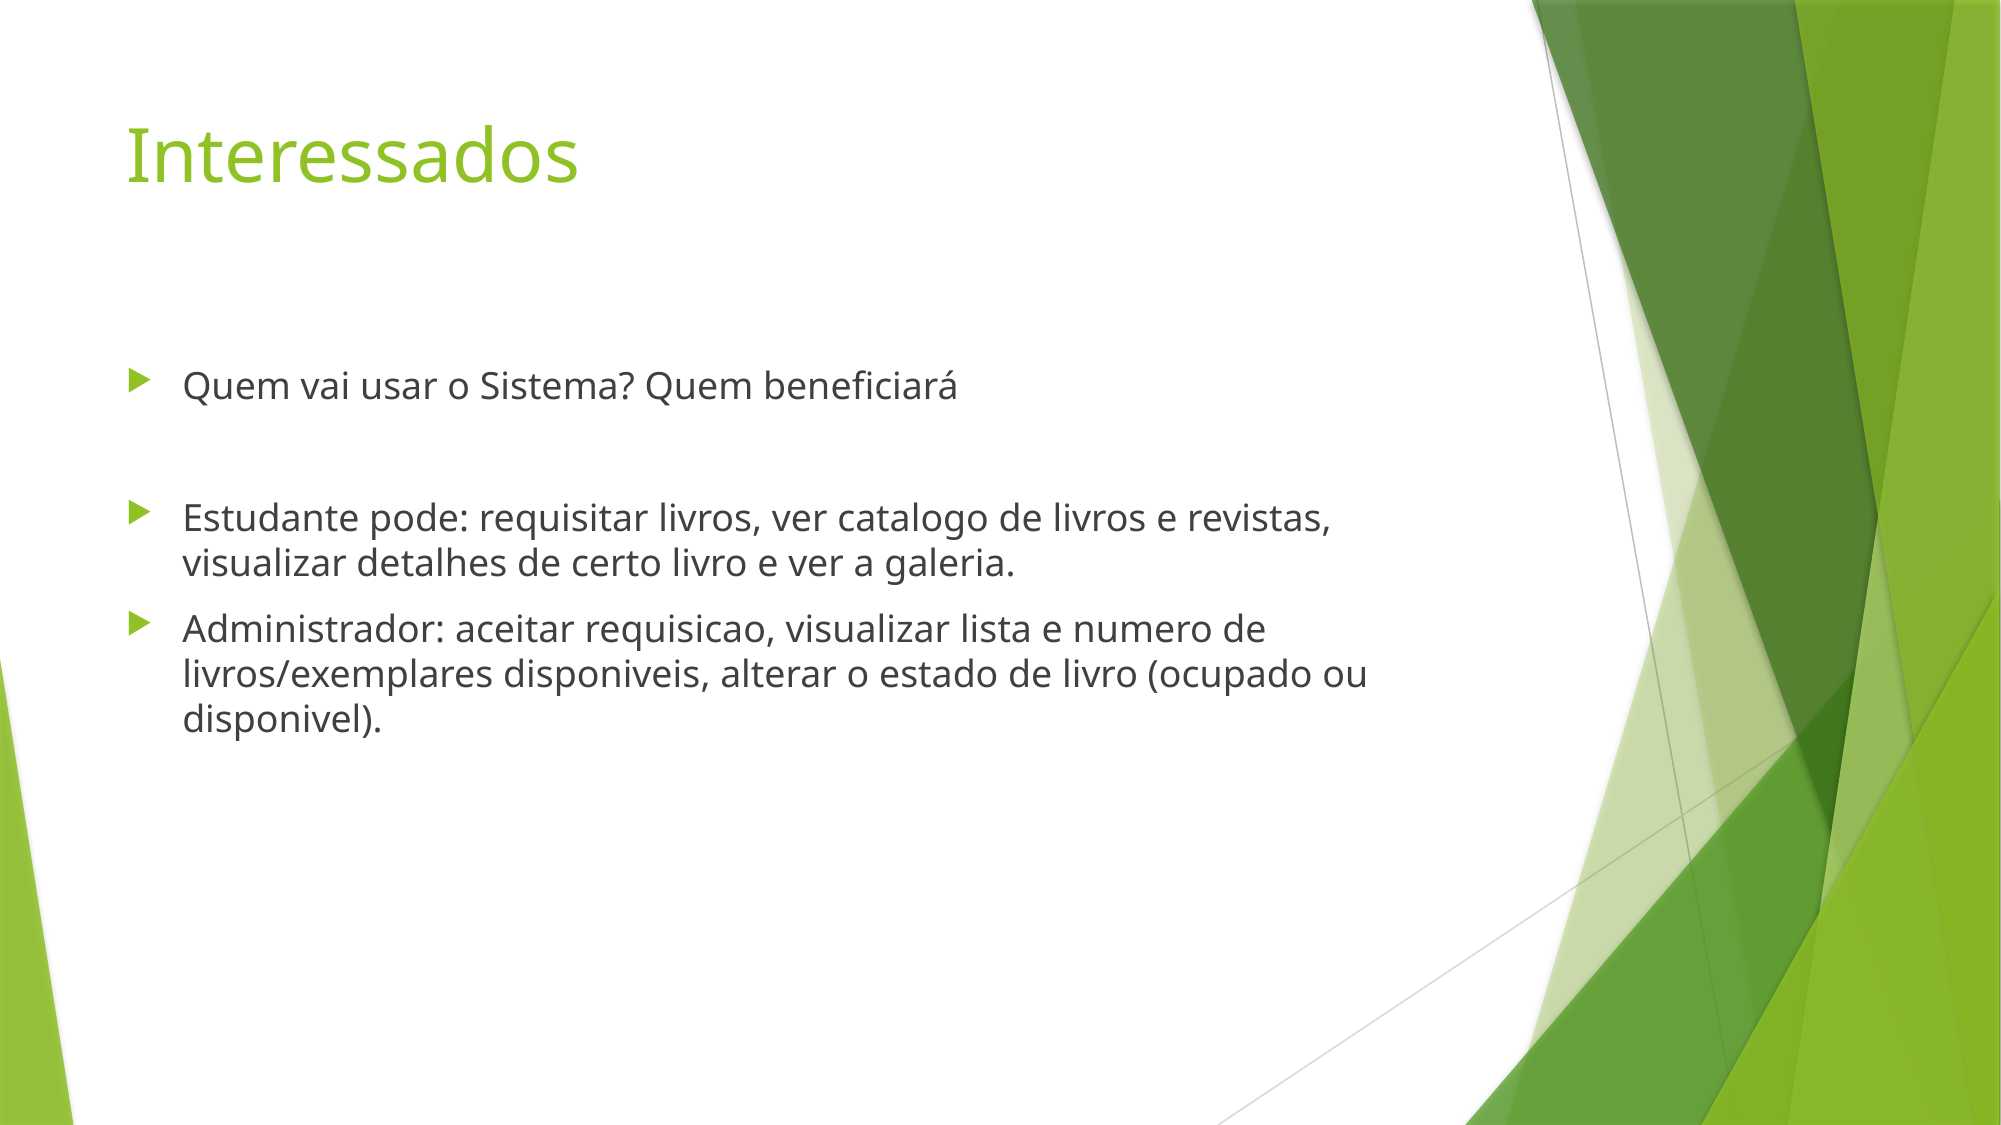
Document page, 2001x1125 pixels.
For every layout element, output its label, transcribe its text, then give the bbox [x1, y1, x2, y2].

title Interessados [111, 99, 1522, 317]
list Quem vai usar o Sistema? Quem beneficiará Estudante pode: requisitar livros, ver catalogo de livros e revistas, visualizar detalhes de certo livro e ver a galeria. Administrador: aceitar requisicao, visualizar lista e numero de livros/exemplares disponiveis, alterar o estado de livro (ocupado ou disponivel). [111, 354, 1522, 992]
